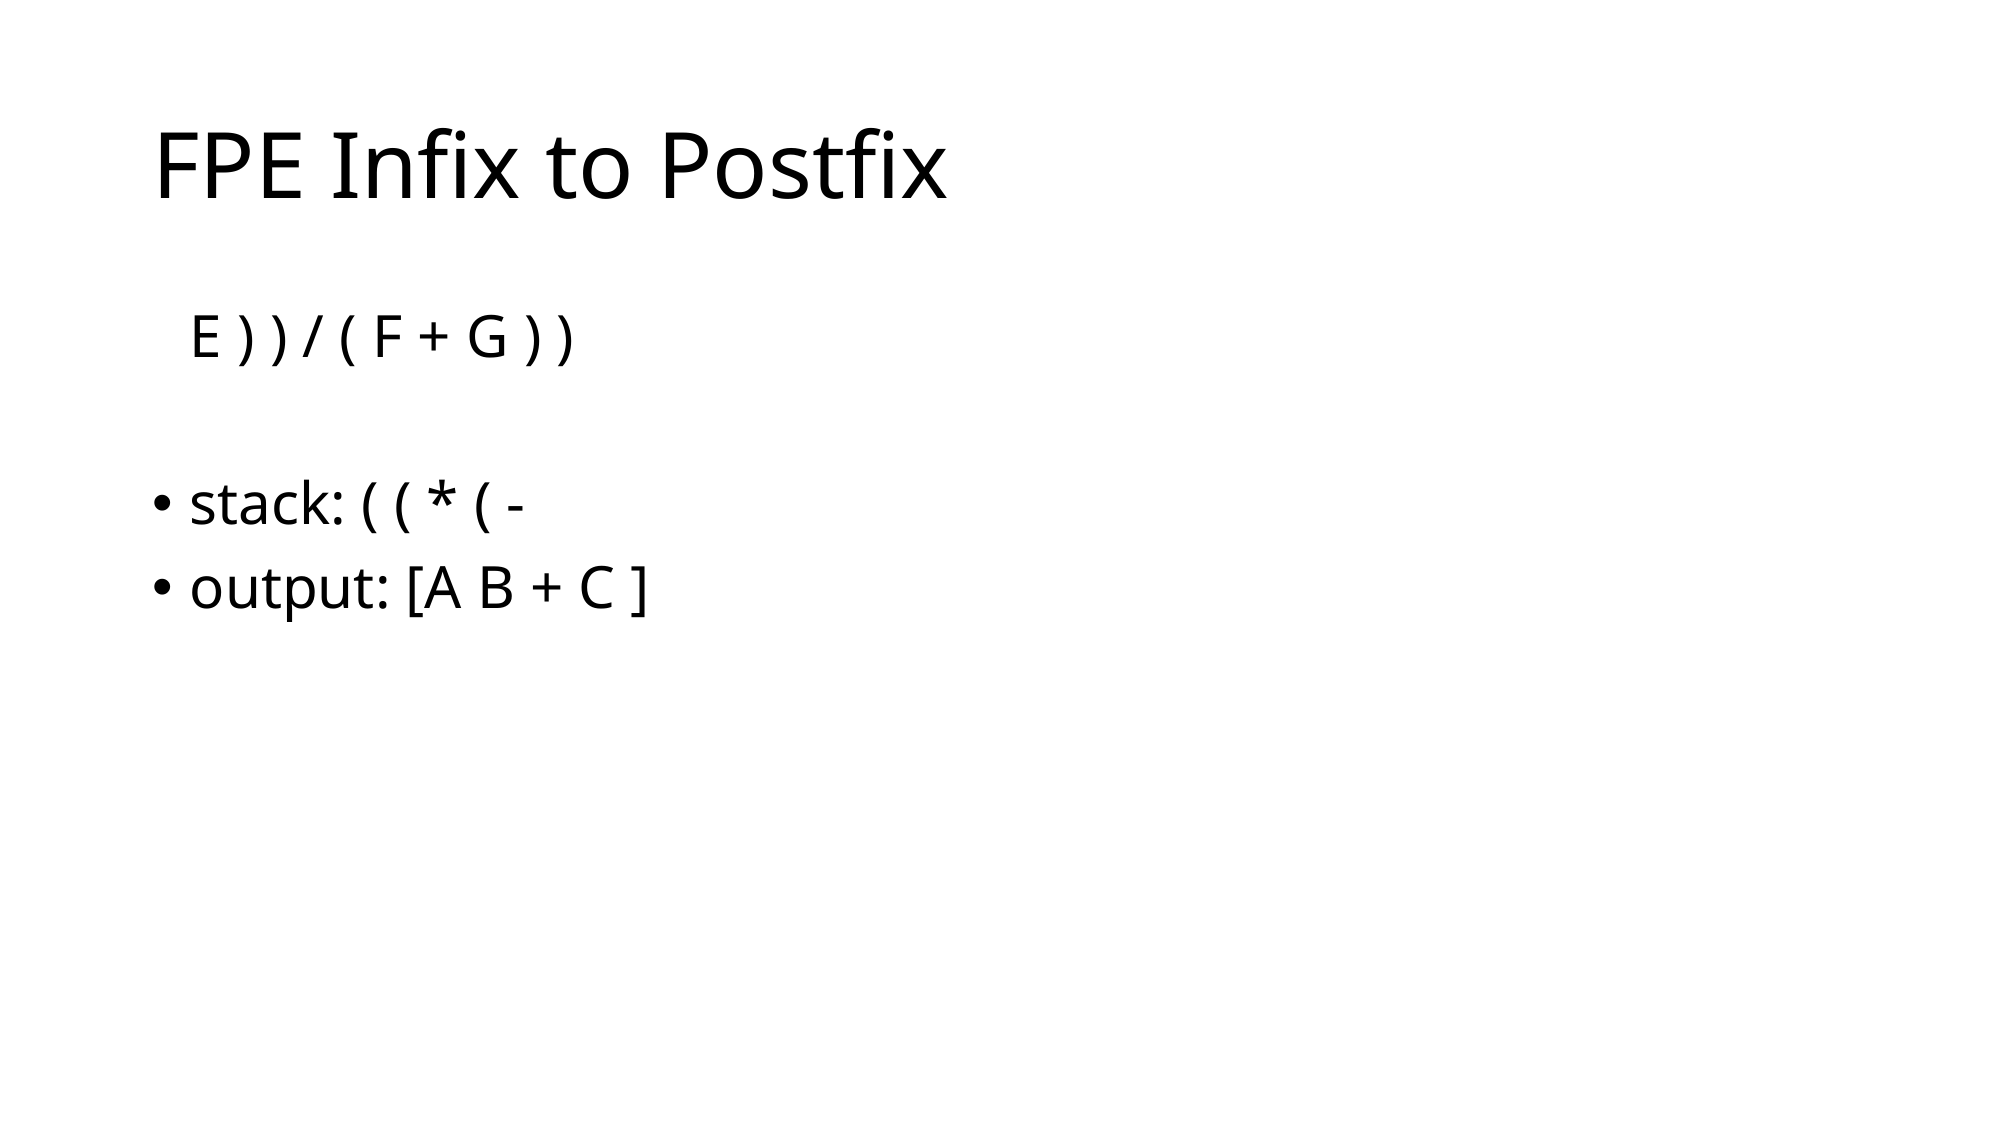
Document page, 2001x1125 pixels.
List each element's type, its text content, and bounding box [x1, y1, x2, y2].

title FPE Infix to Postfix [137, 59, 1863, 278]
list E ) ) / ( F + G ) ) stack: ( ( * ( - output: [A B + C ] [137, 299, 1863, 1014]
